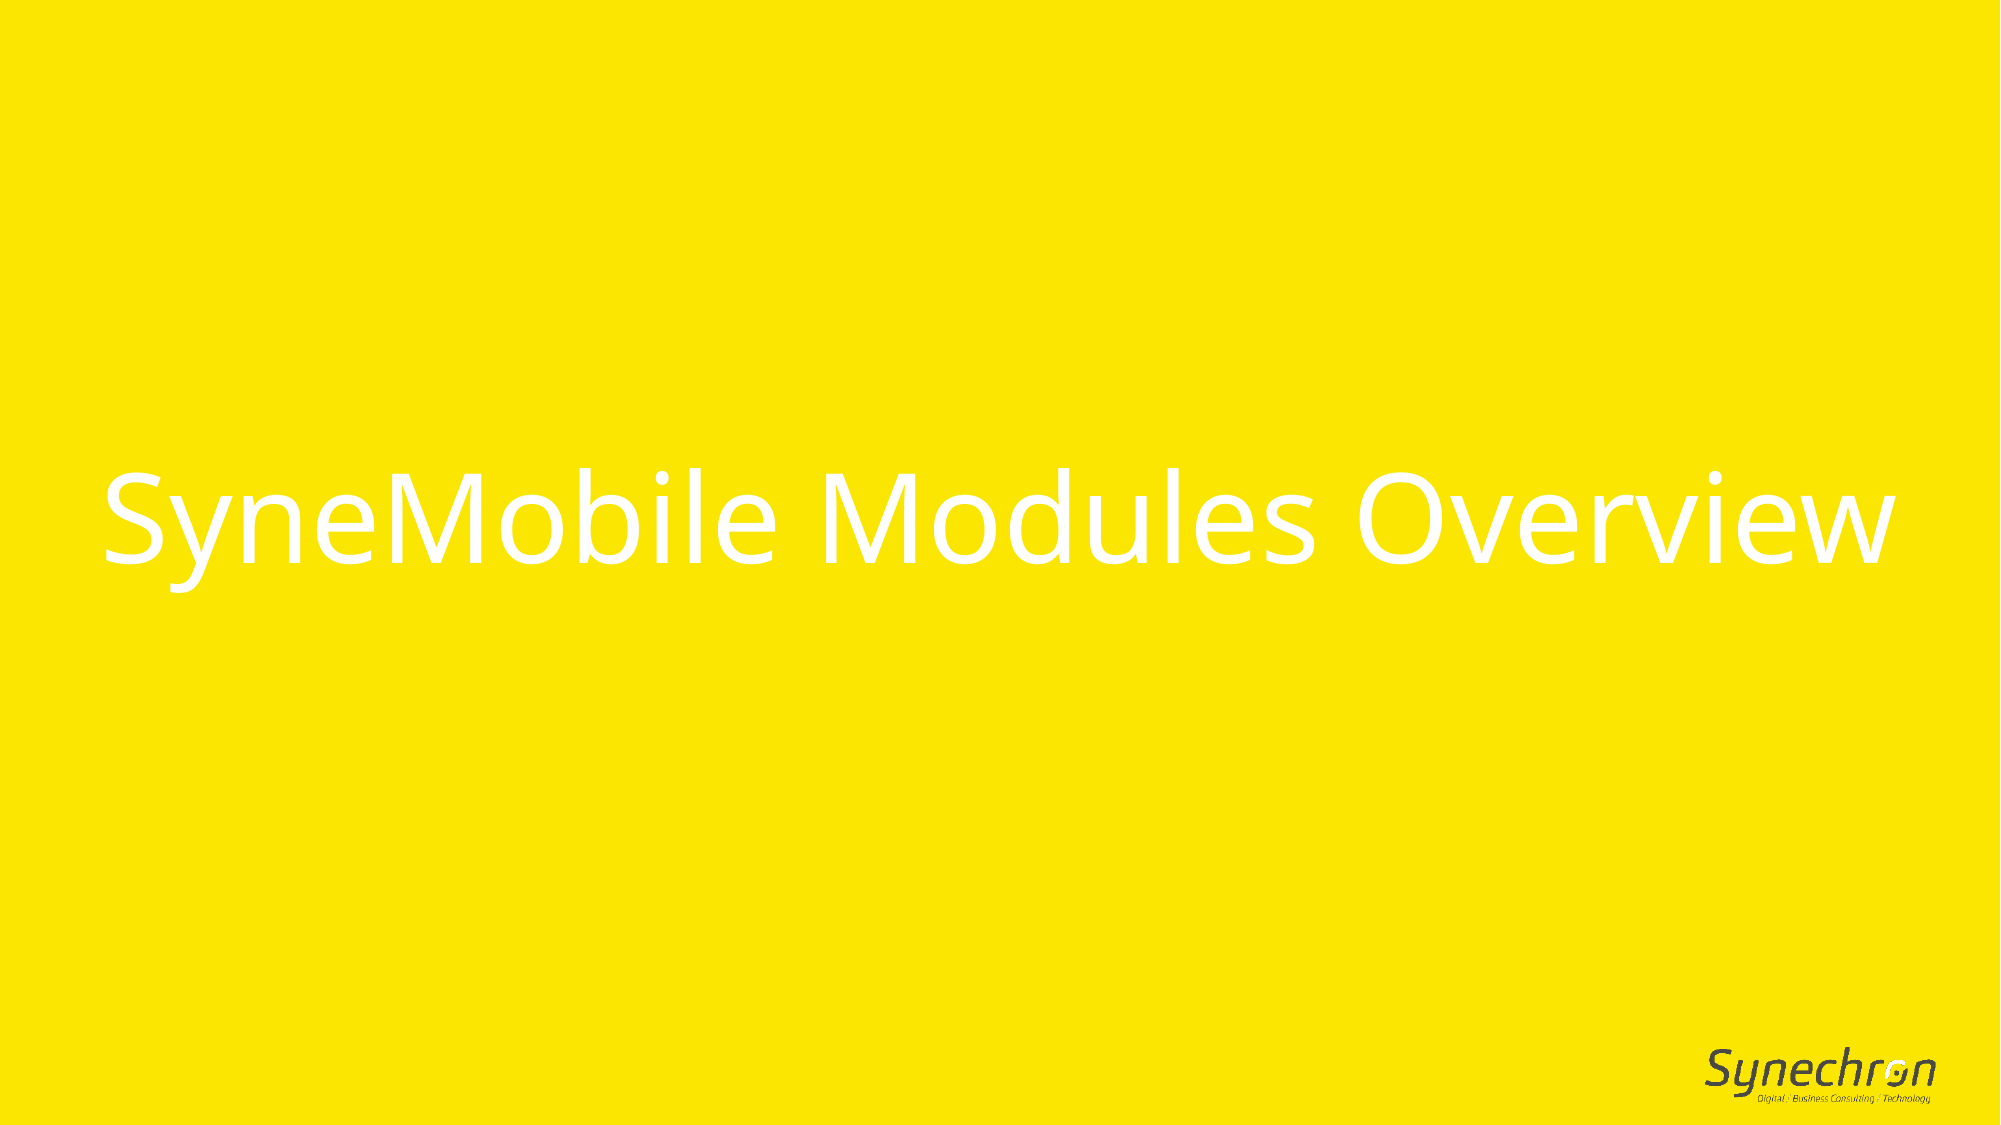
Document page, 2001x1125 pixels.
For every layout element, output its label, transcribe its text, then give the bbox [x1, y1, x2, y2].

title SyneMobile Modules Overview [0, 448, 2000, 592]
picture [1704, 1047, 1936, 1104]
